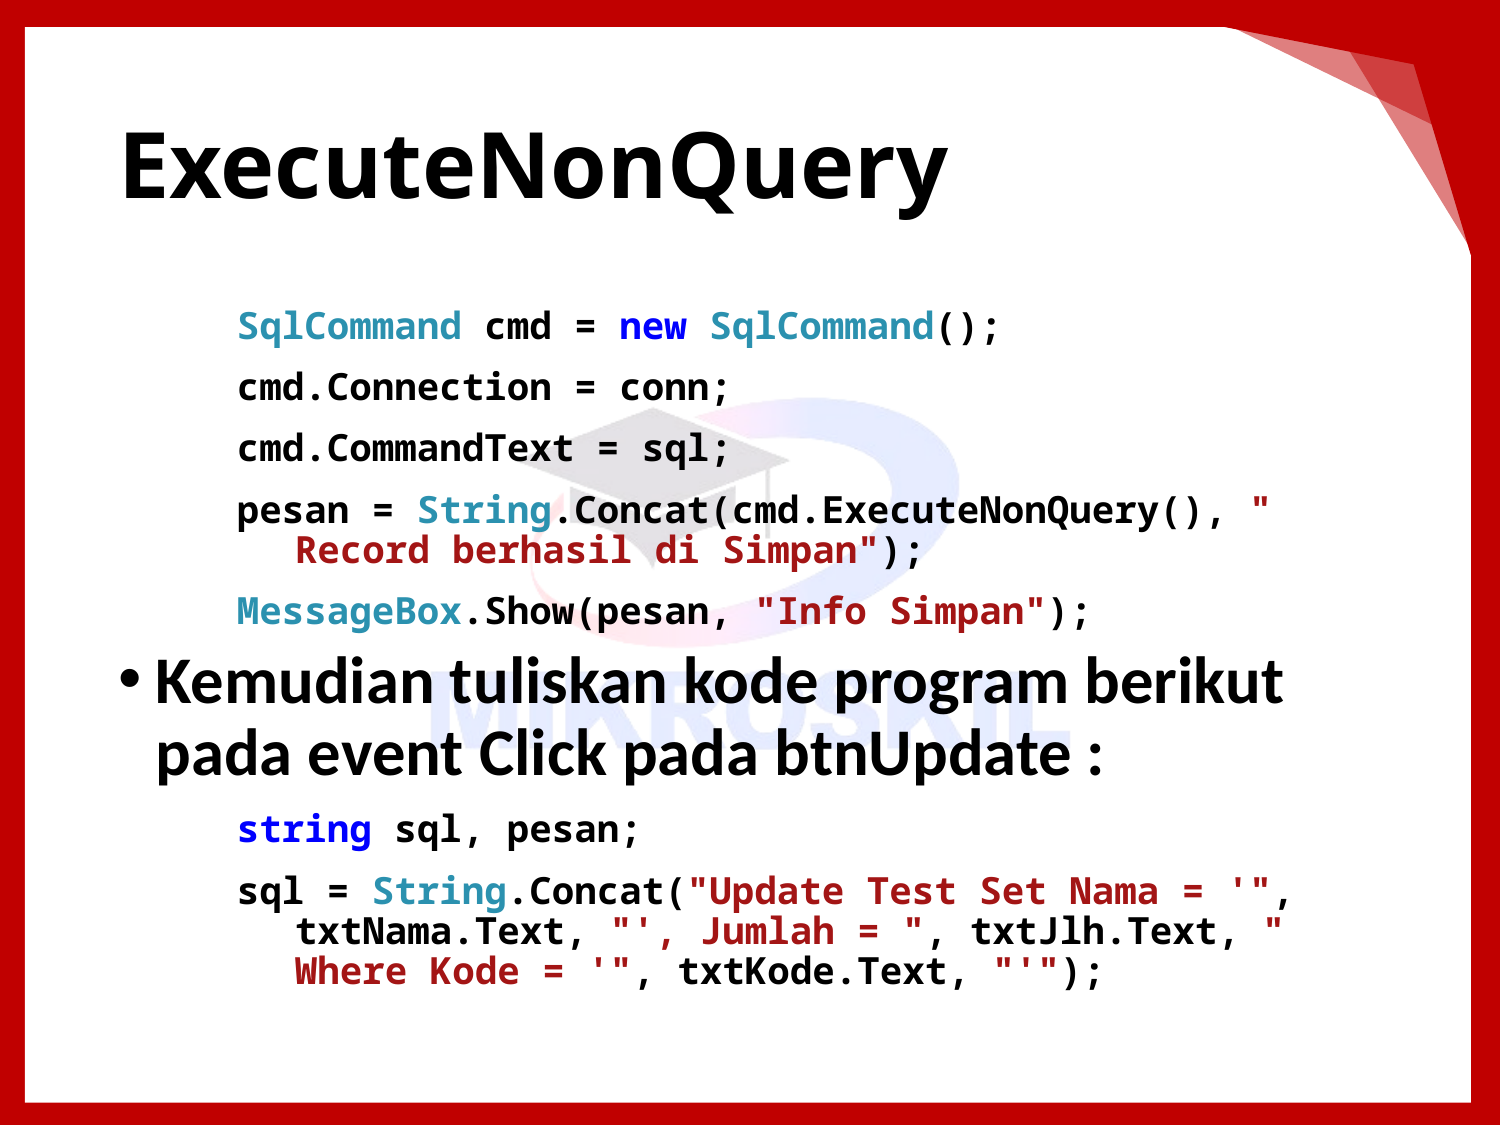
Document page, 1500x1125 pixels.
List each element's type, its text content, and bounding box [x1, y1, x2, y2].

title ExecuteNonQuery [103, 59, 1397, 278]
list SqlCommand cmd = new SqlCommand(); cmd.Connection = conn; cmd.CommandText = sql; pesan = String.Concat(cmd.ExecuteNonQuery(), " Record berhasil di Simpan"); MessageBox.Show(pesan, "Info Simpan"); Kemudian tuliskan kode program berikut pada event Click pada btnUpdate : string sql, pesan; sql = String.Concat("Update Test Set Nama = '", txtNama.Text, "', Jumlah = ", txtJlh.Text, " Where Kode = '", txtKode.Text, "'"); [103, 299, 1397, 1014]
